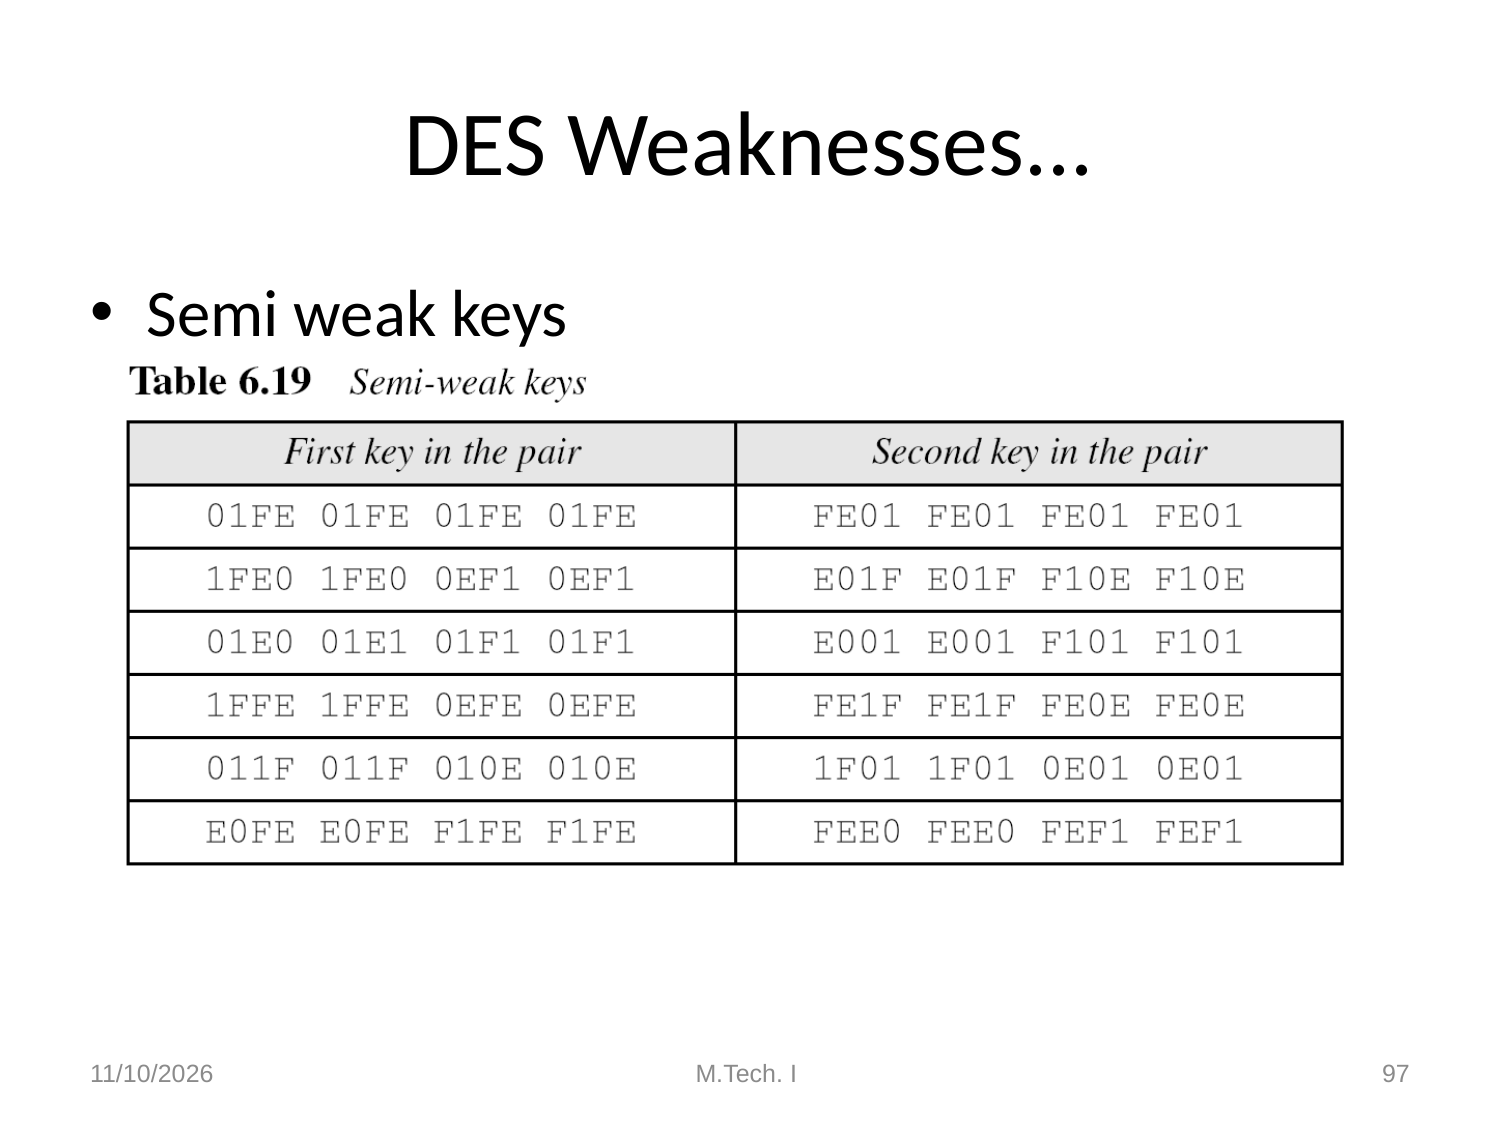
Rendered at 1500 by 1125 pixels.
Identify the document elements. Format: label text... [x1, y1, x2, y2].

title DES Weaknesses... [75, 45, 1425, 233]
slide_number 97 [1074, 1042, 1425, 1103]
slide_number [75, 1042, 425, 1103]
footer M.Tech. I [512, 1042, 988, 1103]
picture [81, 351, 1405, 882]
list Semi weak keys [75, 262, 1425, 1005]
